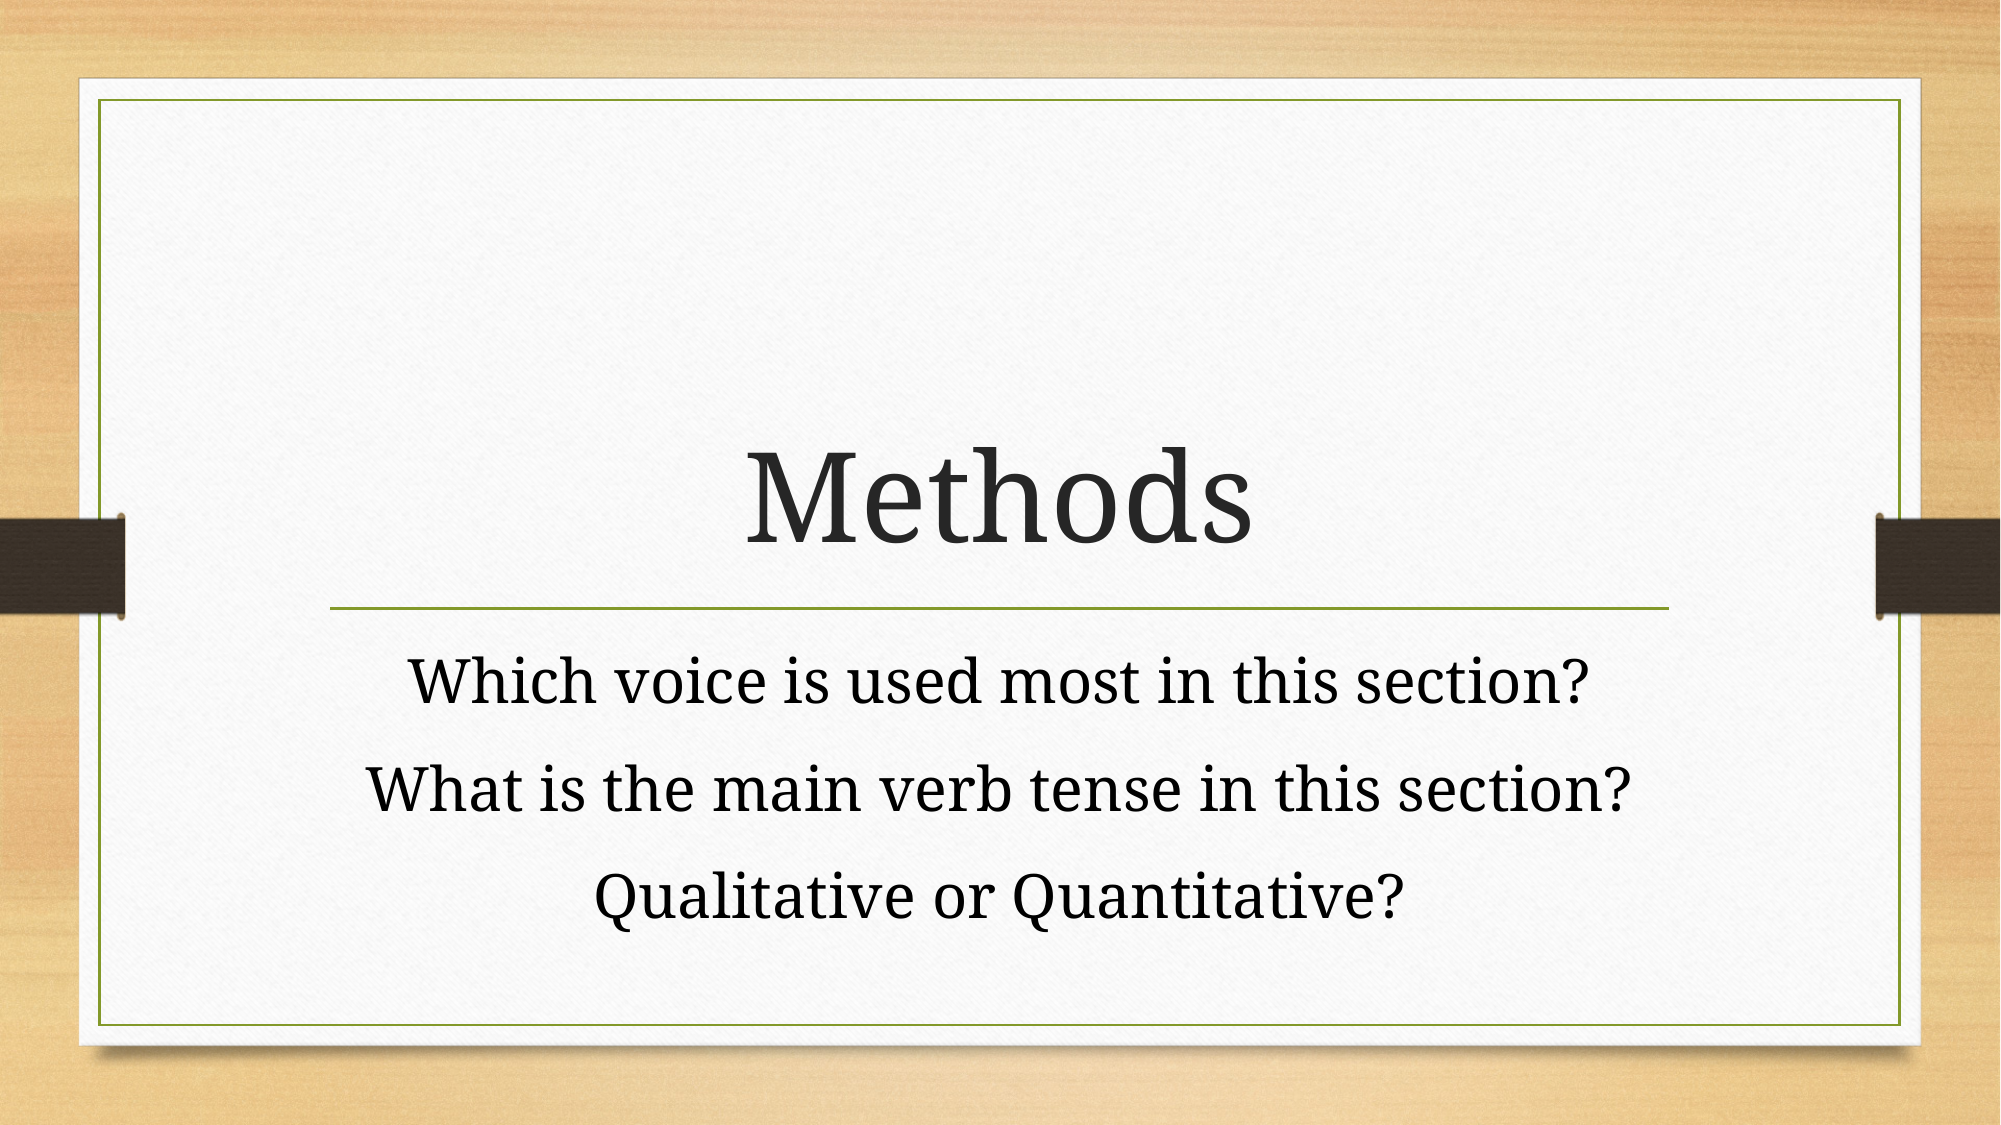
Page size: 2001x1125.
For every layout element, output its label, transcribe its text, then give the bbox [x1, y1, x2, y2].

list Which voice is used most in this section? What is the main verb tense in this section? Qualitative or Quantitative? [330, 630, 1669, 1001]
title Methods [330, 287, 1669, 587]
picture [0, 0, 2001, 1125]
